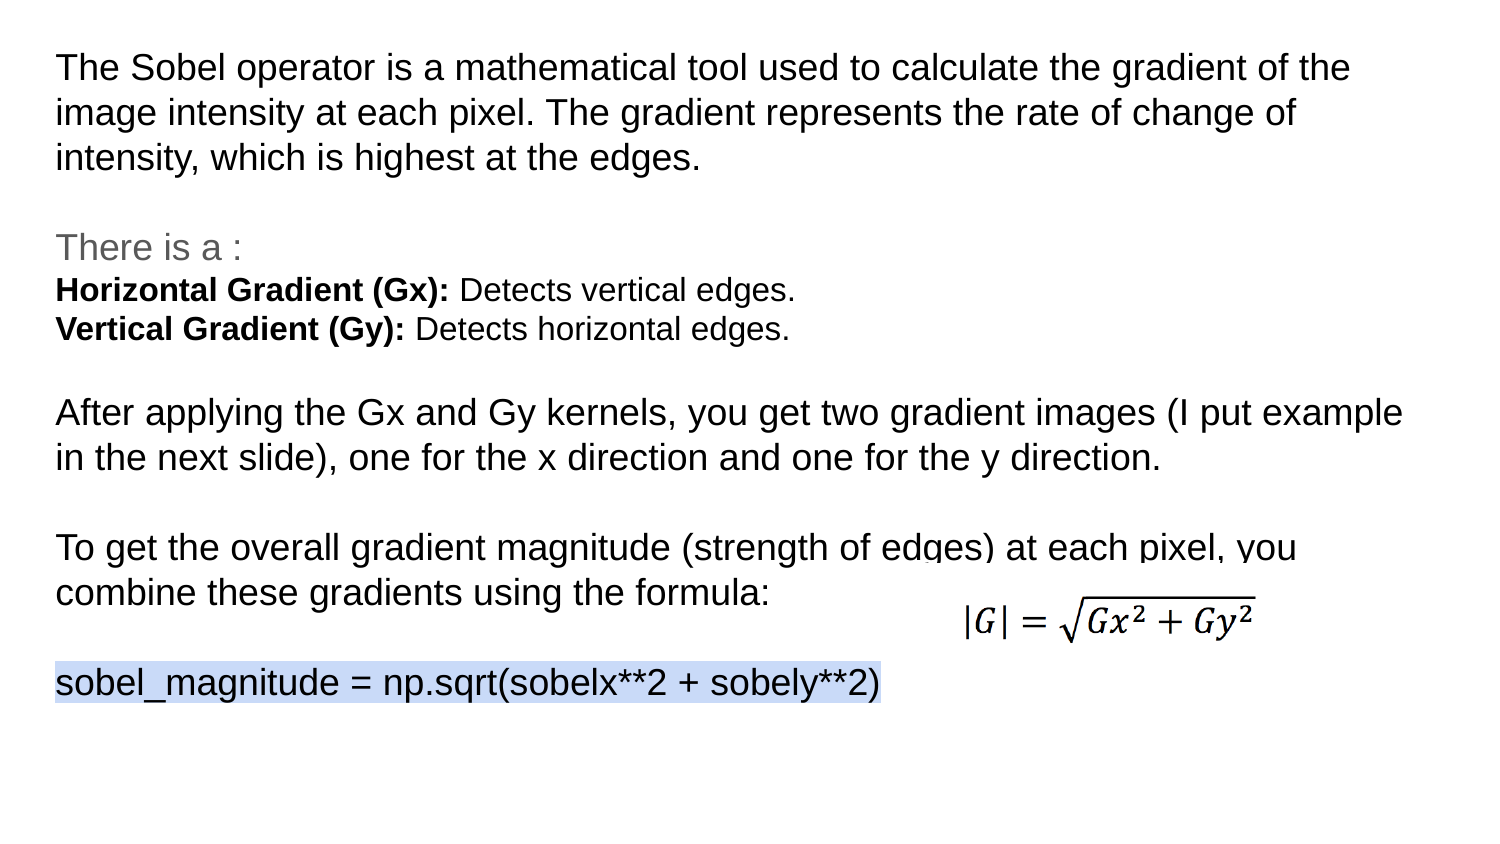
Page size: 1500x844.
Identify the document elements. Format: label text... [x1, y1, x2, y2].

text_box The Sobel operator is a mathematical tool used to calculate the gradient of the image intensity at each pixel. The gradient represents the rate of change of intensity, which is highest at the edges. There is a : Horizontal Gradient (Gx): Detects vertical edges. Vertical Gradient (Gy): Detects horizontal edges. After applying the Gx and Gy kernels, you get two gradient images (I put example in the next slide), one for the x direction and one for the y direction. To get the overall gradient magnitude (strength of edges) at each pixel, you combine these gradients using the formula: sobel_magnitude = np.sqrt(sobelx**2 + sobely**2) [40, 27, 1451, 819]
picture [917, 563, 1317, 676]
